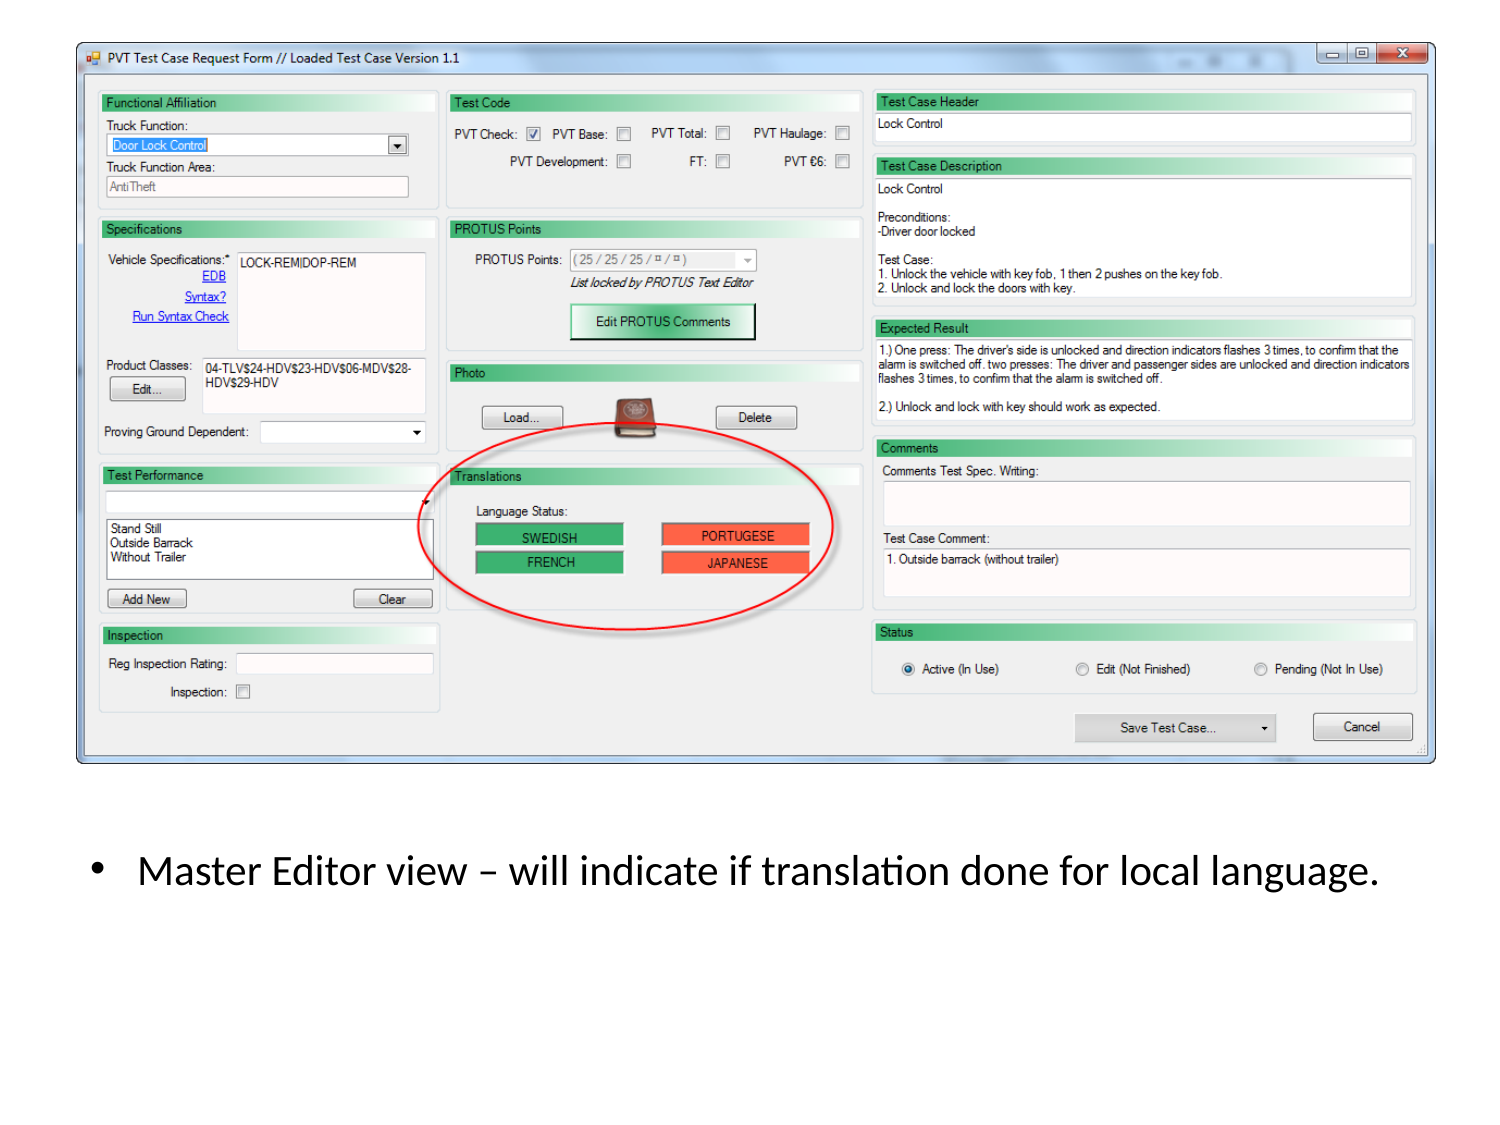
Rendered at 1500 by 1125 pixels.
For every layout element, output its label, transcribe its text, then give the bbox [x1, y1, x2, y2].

list Master Editor view – will indicate if translation done for local language. [75, 834, 1425, 1005]
picture [76, 42, 1436, 764]
